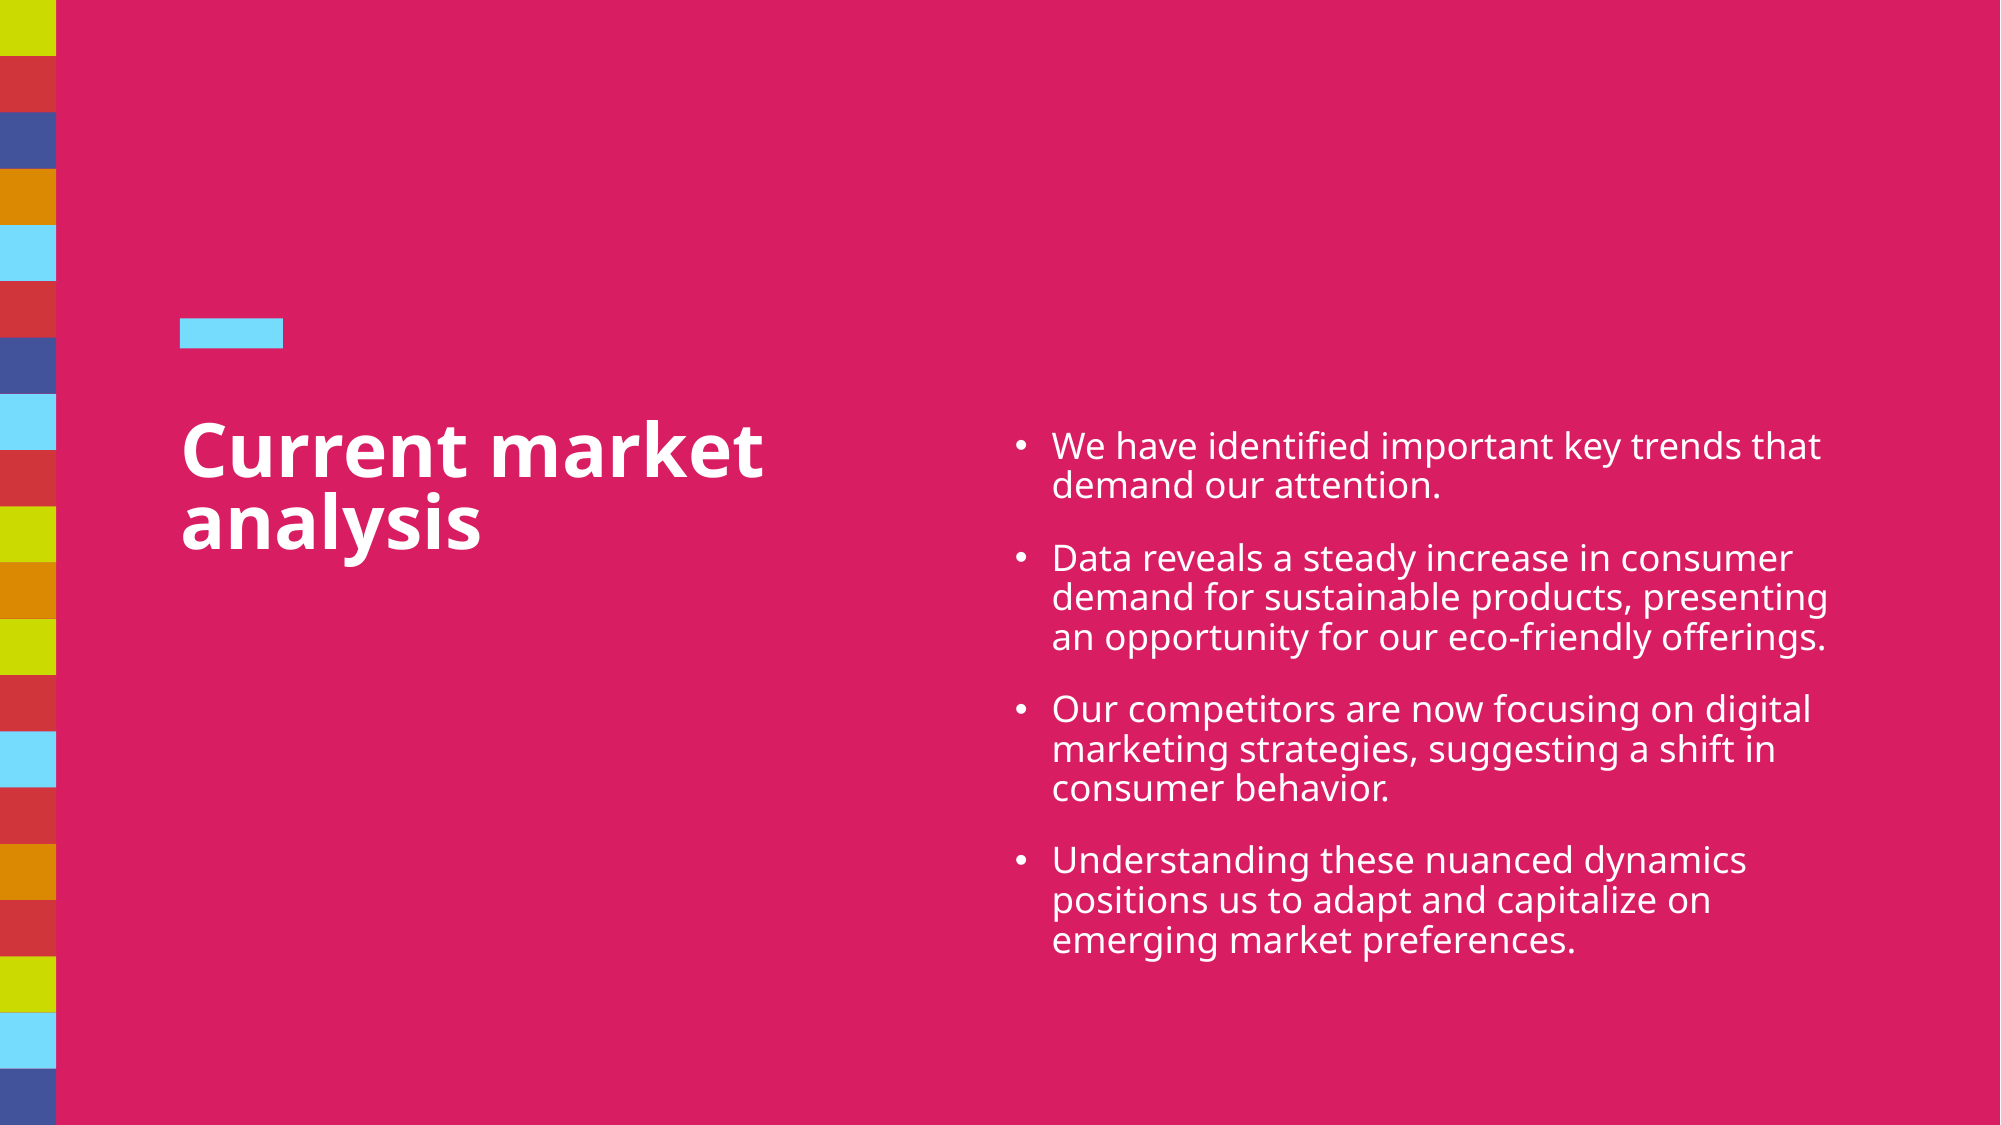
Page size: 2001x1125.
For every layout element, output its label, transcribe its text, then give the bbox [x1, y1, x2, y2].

list We have identified important key trends that demand our attention. Data reveals a steady increase in consumer demand for sustainable products, presenting an opportunity for our eco-friendly offerings. Our competitors are now focusing on digital marketing strategies, suggesting a shift in consumer behavior. Understanding these nuanced dynamics positions us to adapt and capitalize on emerging market preferences. [999, 420, 1863, 1005]
title Current market analysis [180, 420, 942, 1005]
